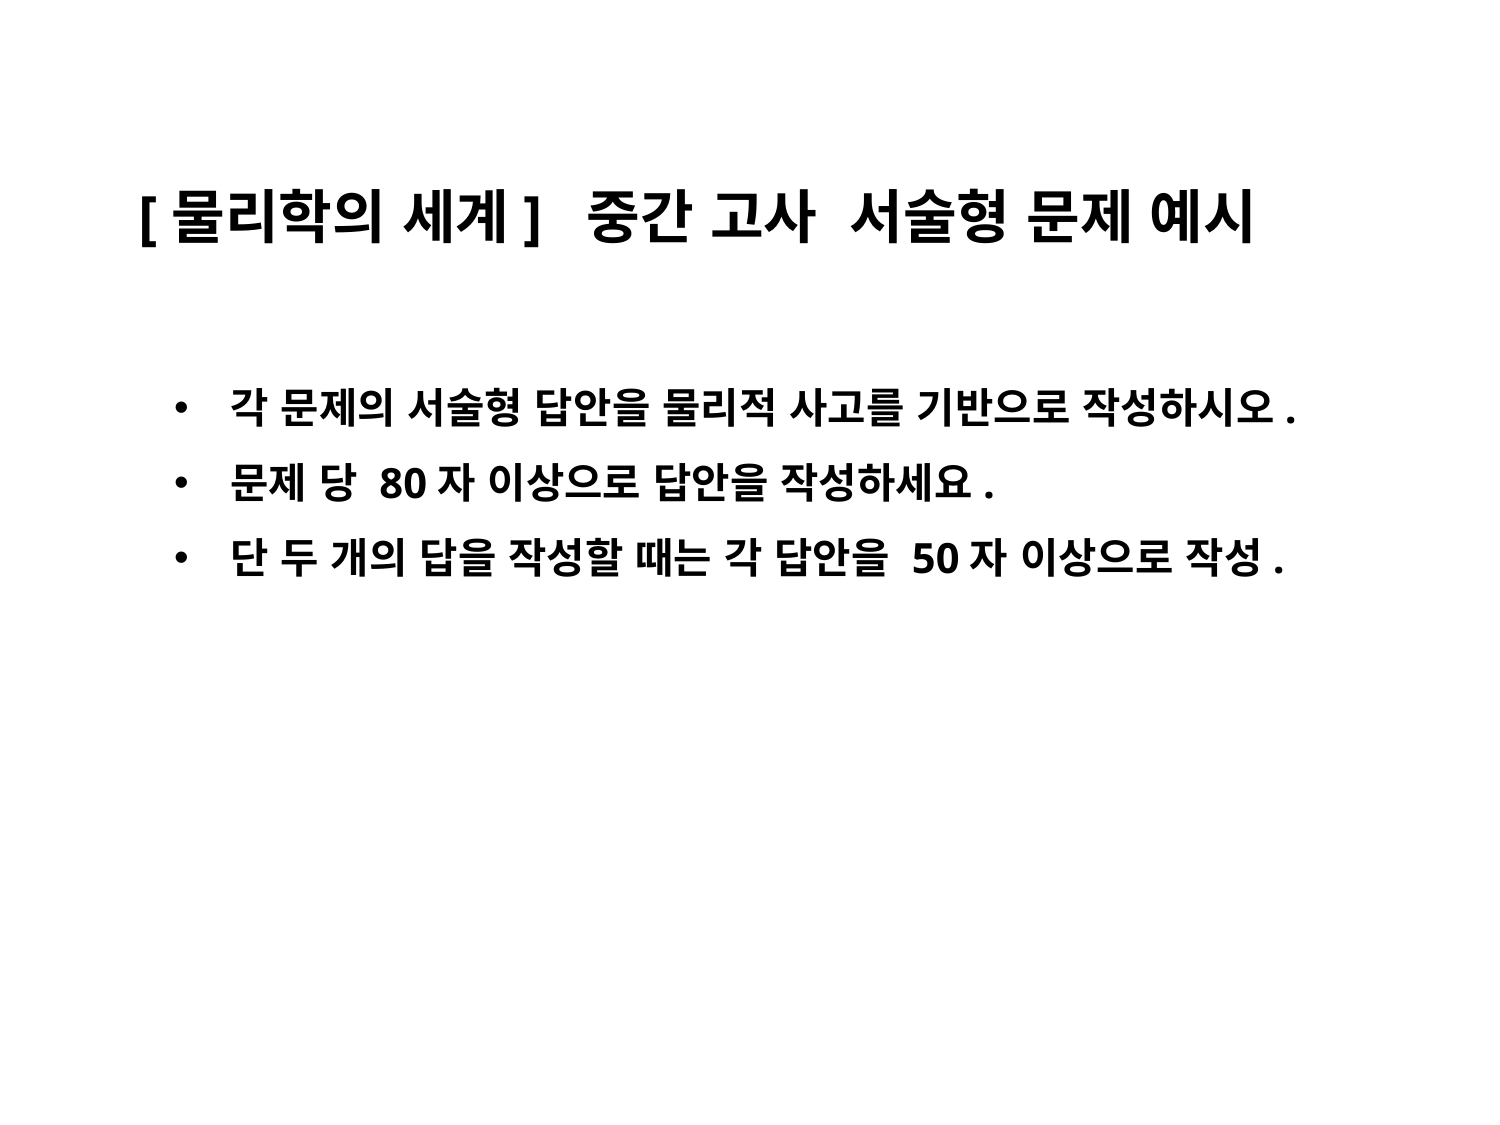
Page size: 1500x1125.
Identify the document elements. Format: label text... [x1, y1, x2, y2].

text_box [물리학의 세계] 중간 고사 서술형 문제 예시 [123, 172, 1403, 258]
text_box 각 문제의 서술형 답안을 물리적 사고를 기반으로 작성하시오. 문제 당 80자 이상으로 답안을 작성하세요. 단 두 개의 답을 작성할 때는 각 답안을 50자 이상으로 작성. [159, 349, 1446, 590]
